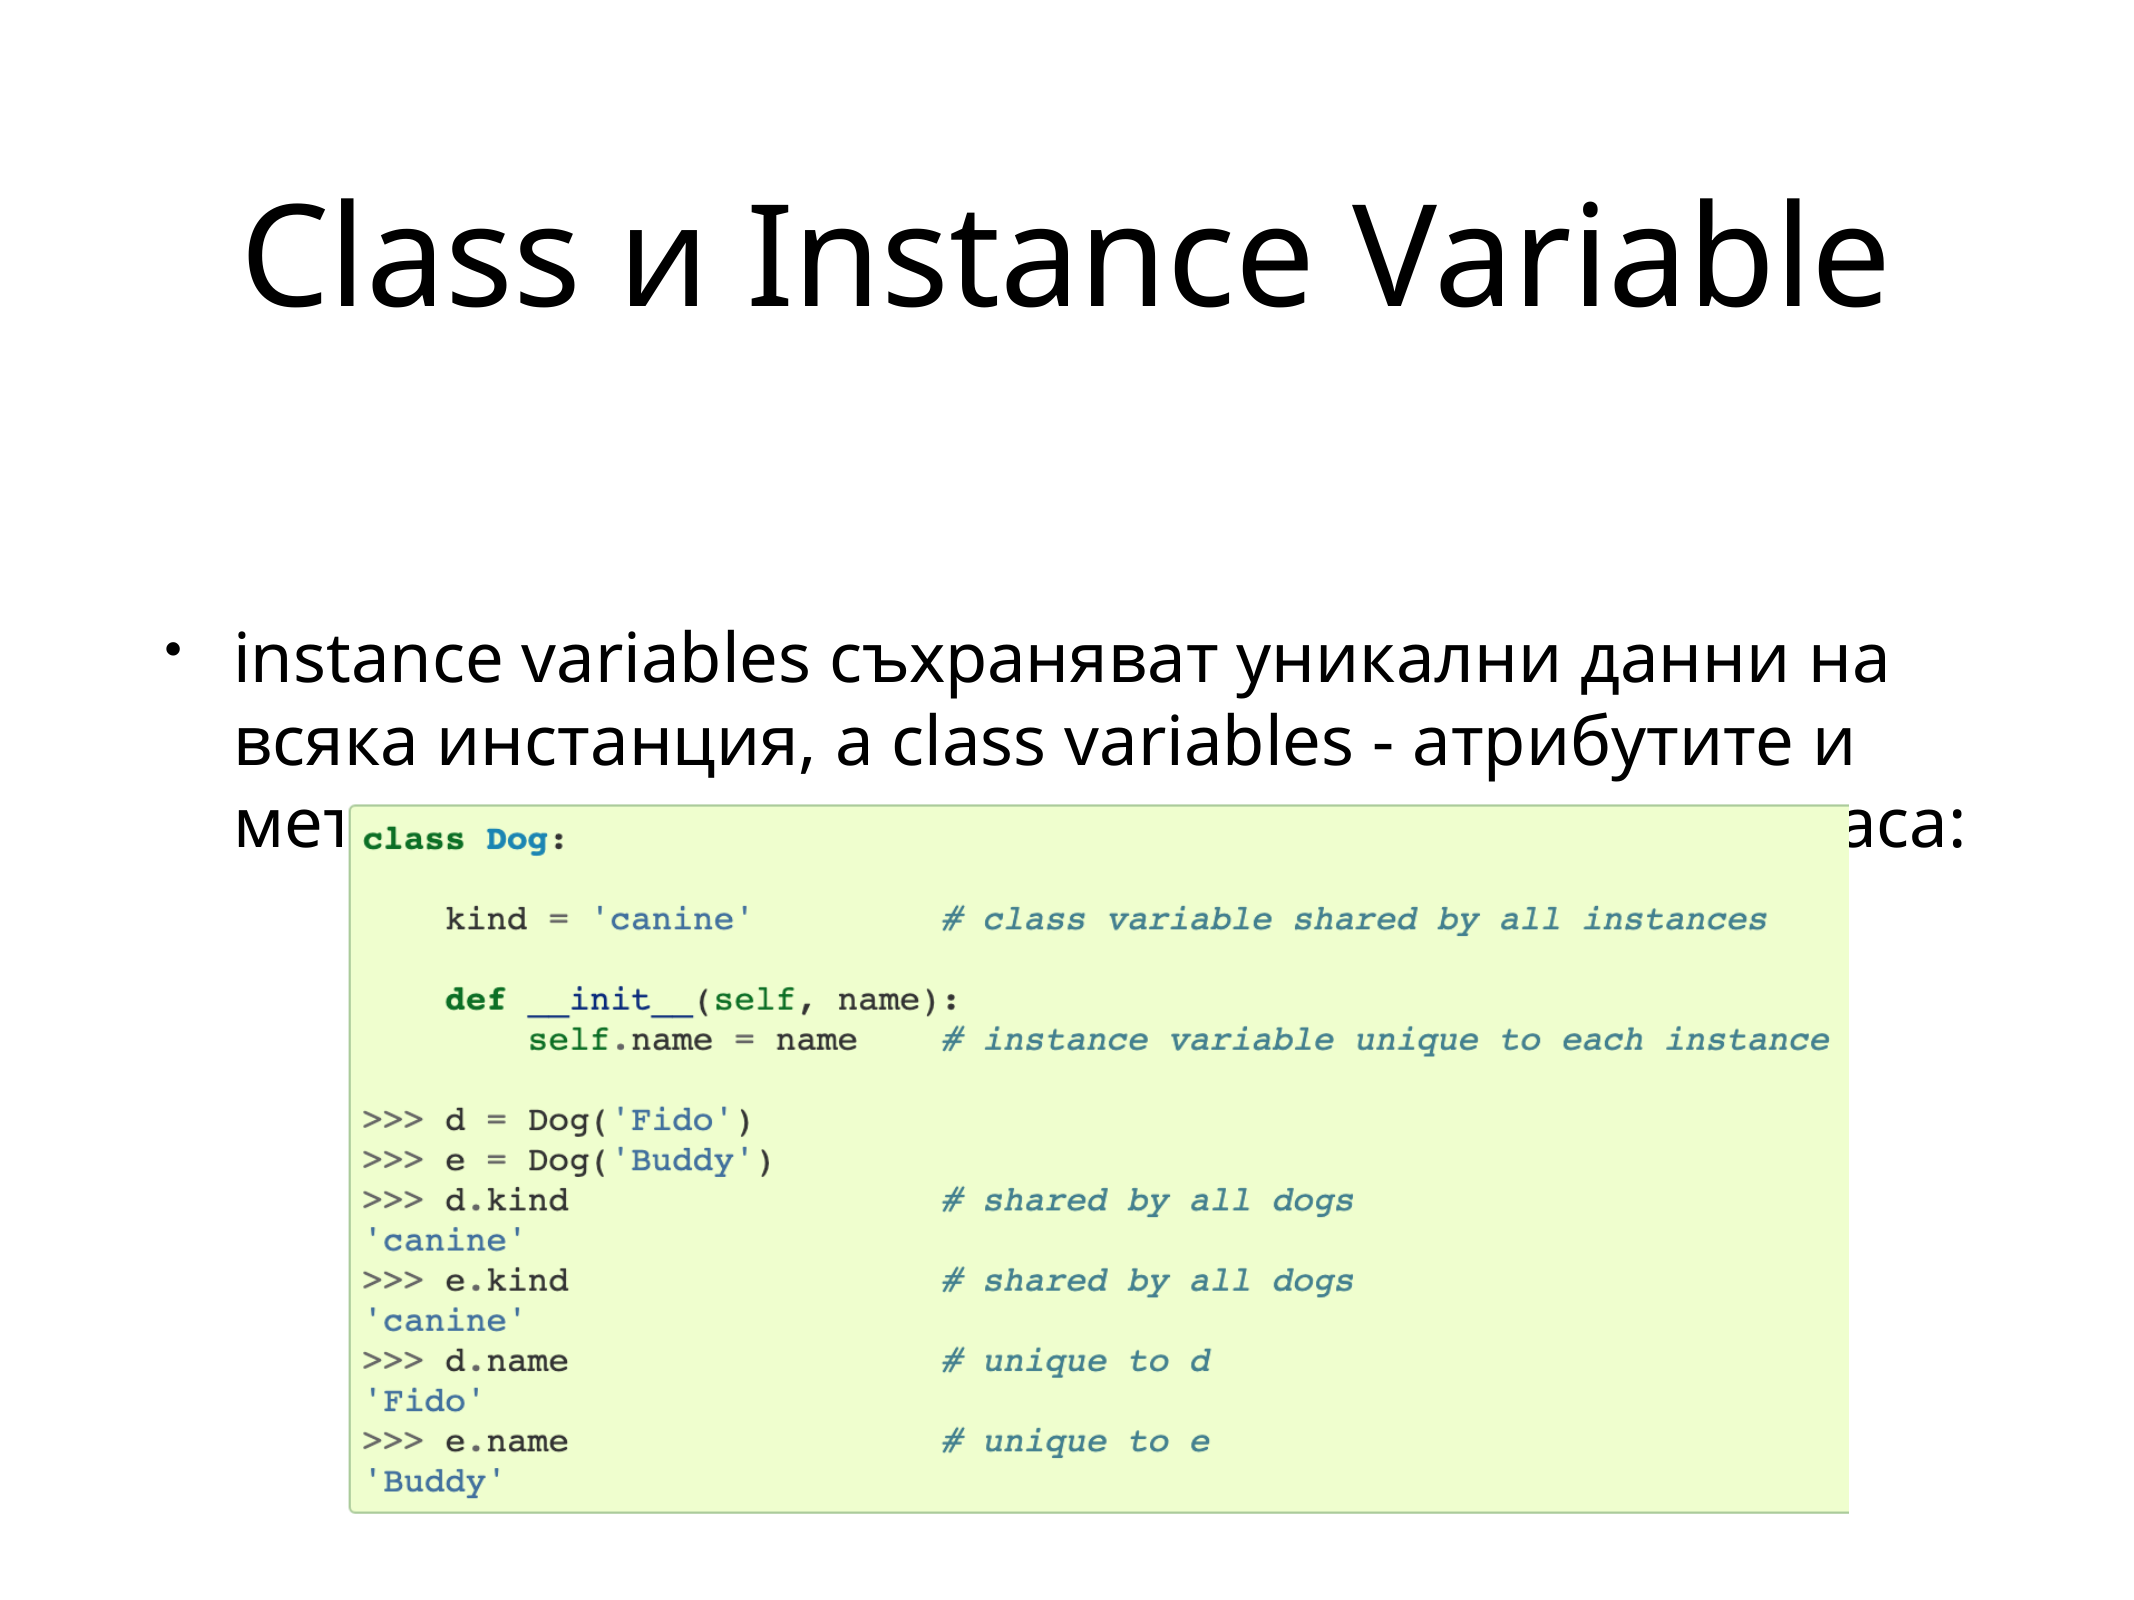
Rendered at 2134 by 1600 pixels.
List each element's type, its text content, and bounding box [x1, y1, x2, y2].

title Class и Instance Variable [155, 72, 1978, 426]
list instance variables съхраняват уникални данни на всяка инстанция, а class variables - атрибутите и методите, споделени с всички инстанции на класа: [155, 426, 1978, 1459]
picture [342, 800, 1850, 1525]
